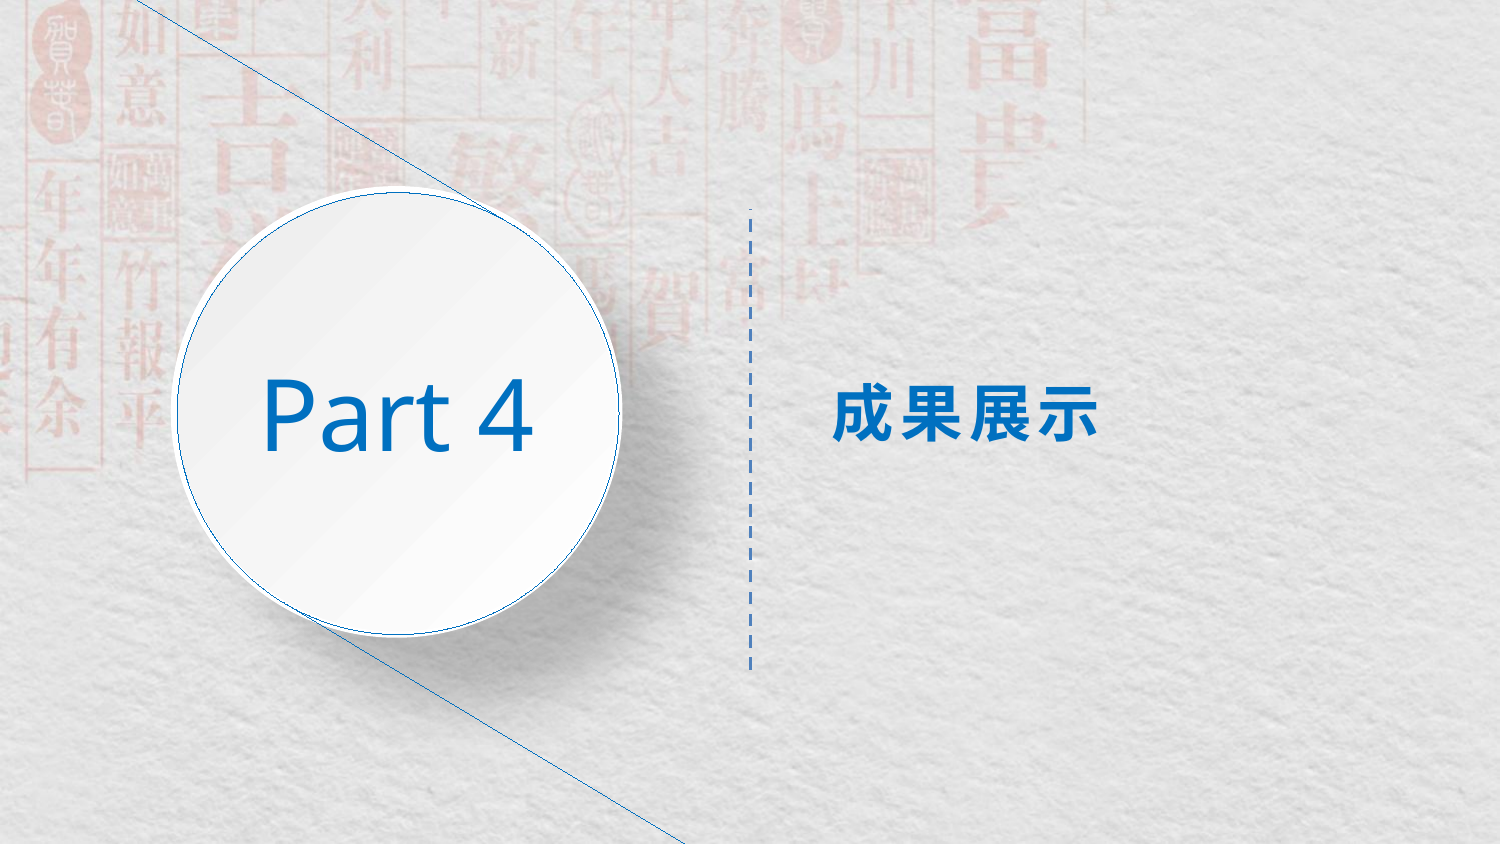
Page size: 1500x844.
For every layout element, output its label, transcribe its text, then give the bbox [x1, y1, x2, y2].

text_box [177, 192, 508, 605]
text_box 成果展示 [817, 366, 1116, 457]
text_box [288, 222, 620, 635]
picture [0, 0, 1500, 844]
text_box Part 4 [171, 187, 622, 637]
